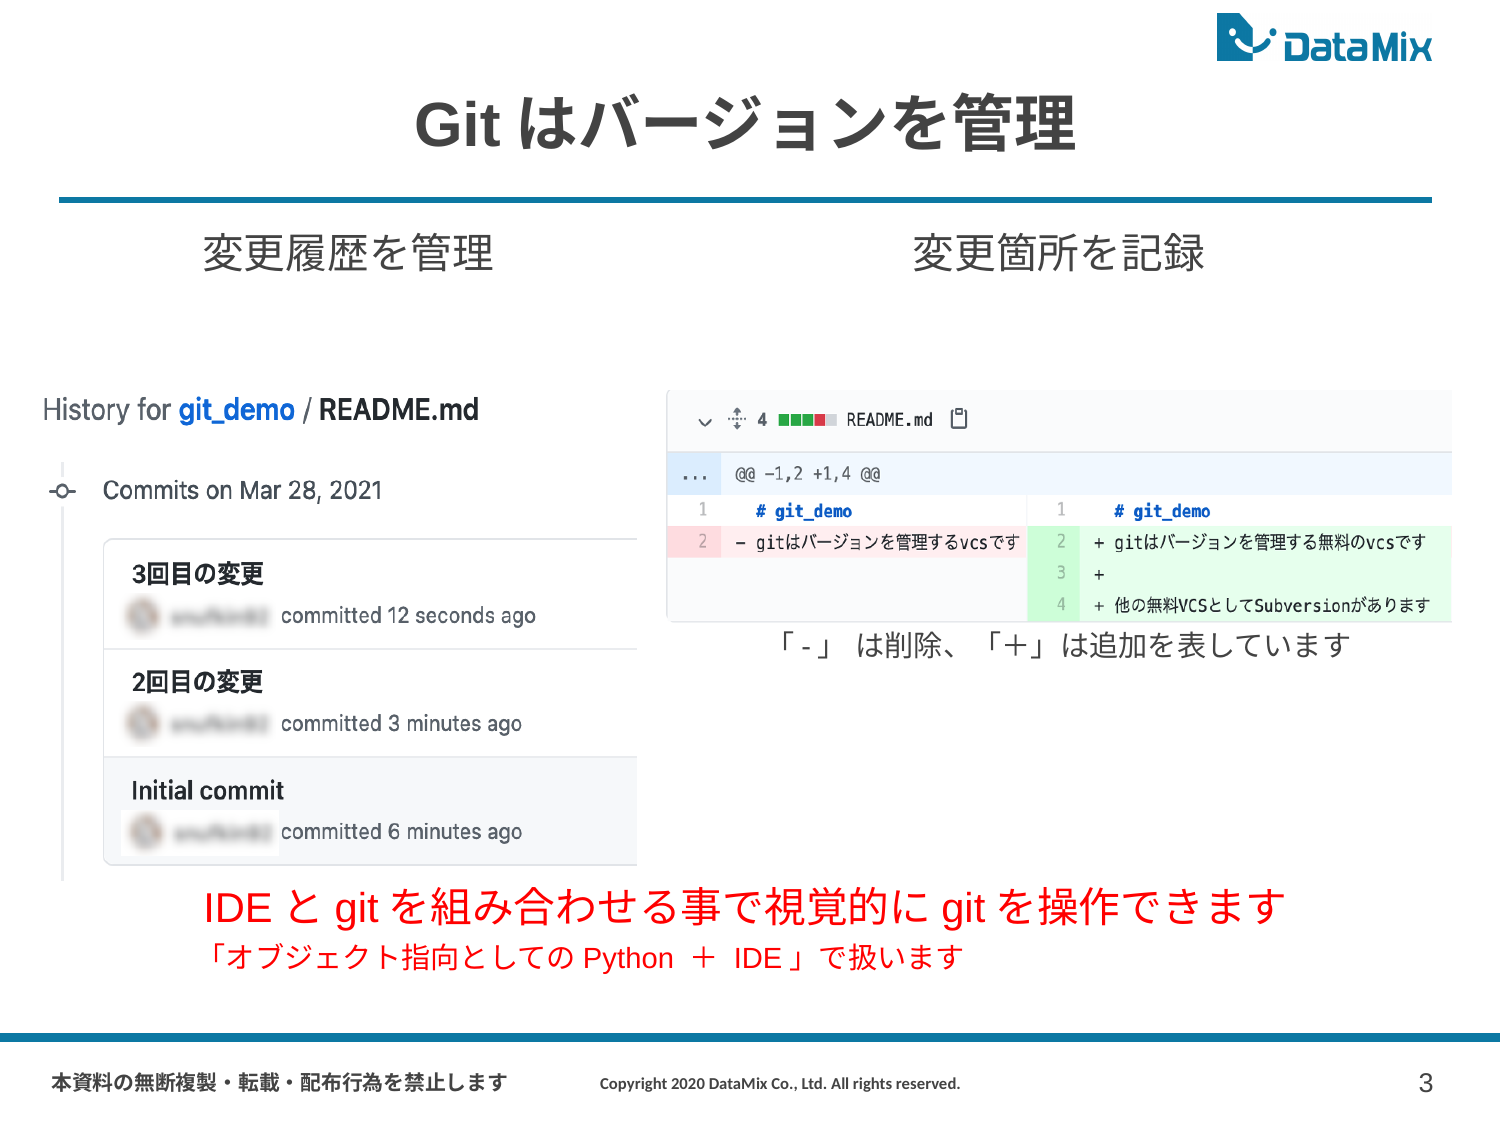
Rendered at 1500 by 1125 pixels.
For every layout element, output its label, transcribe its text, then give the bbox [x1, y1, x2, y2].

text_box IDEとgitを組み合わせる事で視覚的にgitを操作できます [59, 872, 1432, 978]
picture [1236, 39, 1252, 52]
text_box 「-」 は削除、「＋」は追加を表しています [745, 630, 1371, 691]
title Gitはバージョンを管理 [59, 52, 1432, 201]
picture [1428, 42, 1432, 52]
text_box 変更箇所を記録 [821, 218, 1297, 324]
list 変更履歴を管理 [80, 218, 616, 324]
text_box 「オブジェクト指向としてのPython ＋ IDE」で扱います [149, 928, 1012, 1035]
picture [30, 384, 1452, 885]
picture [1241, 13, 1432, 52]
slide_number 3 [1403, 1038, 1494, 1125]
